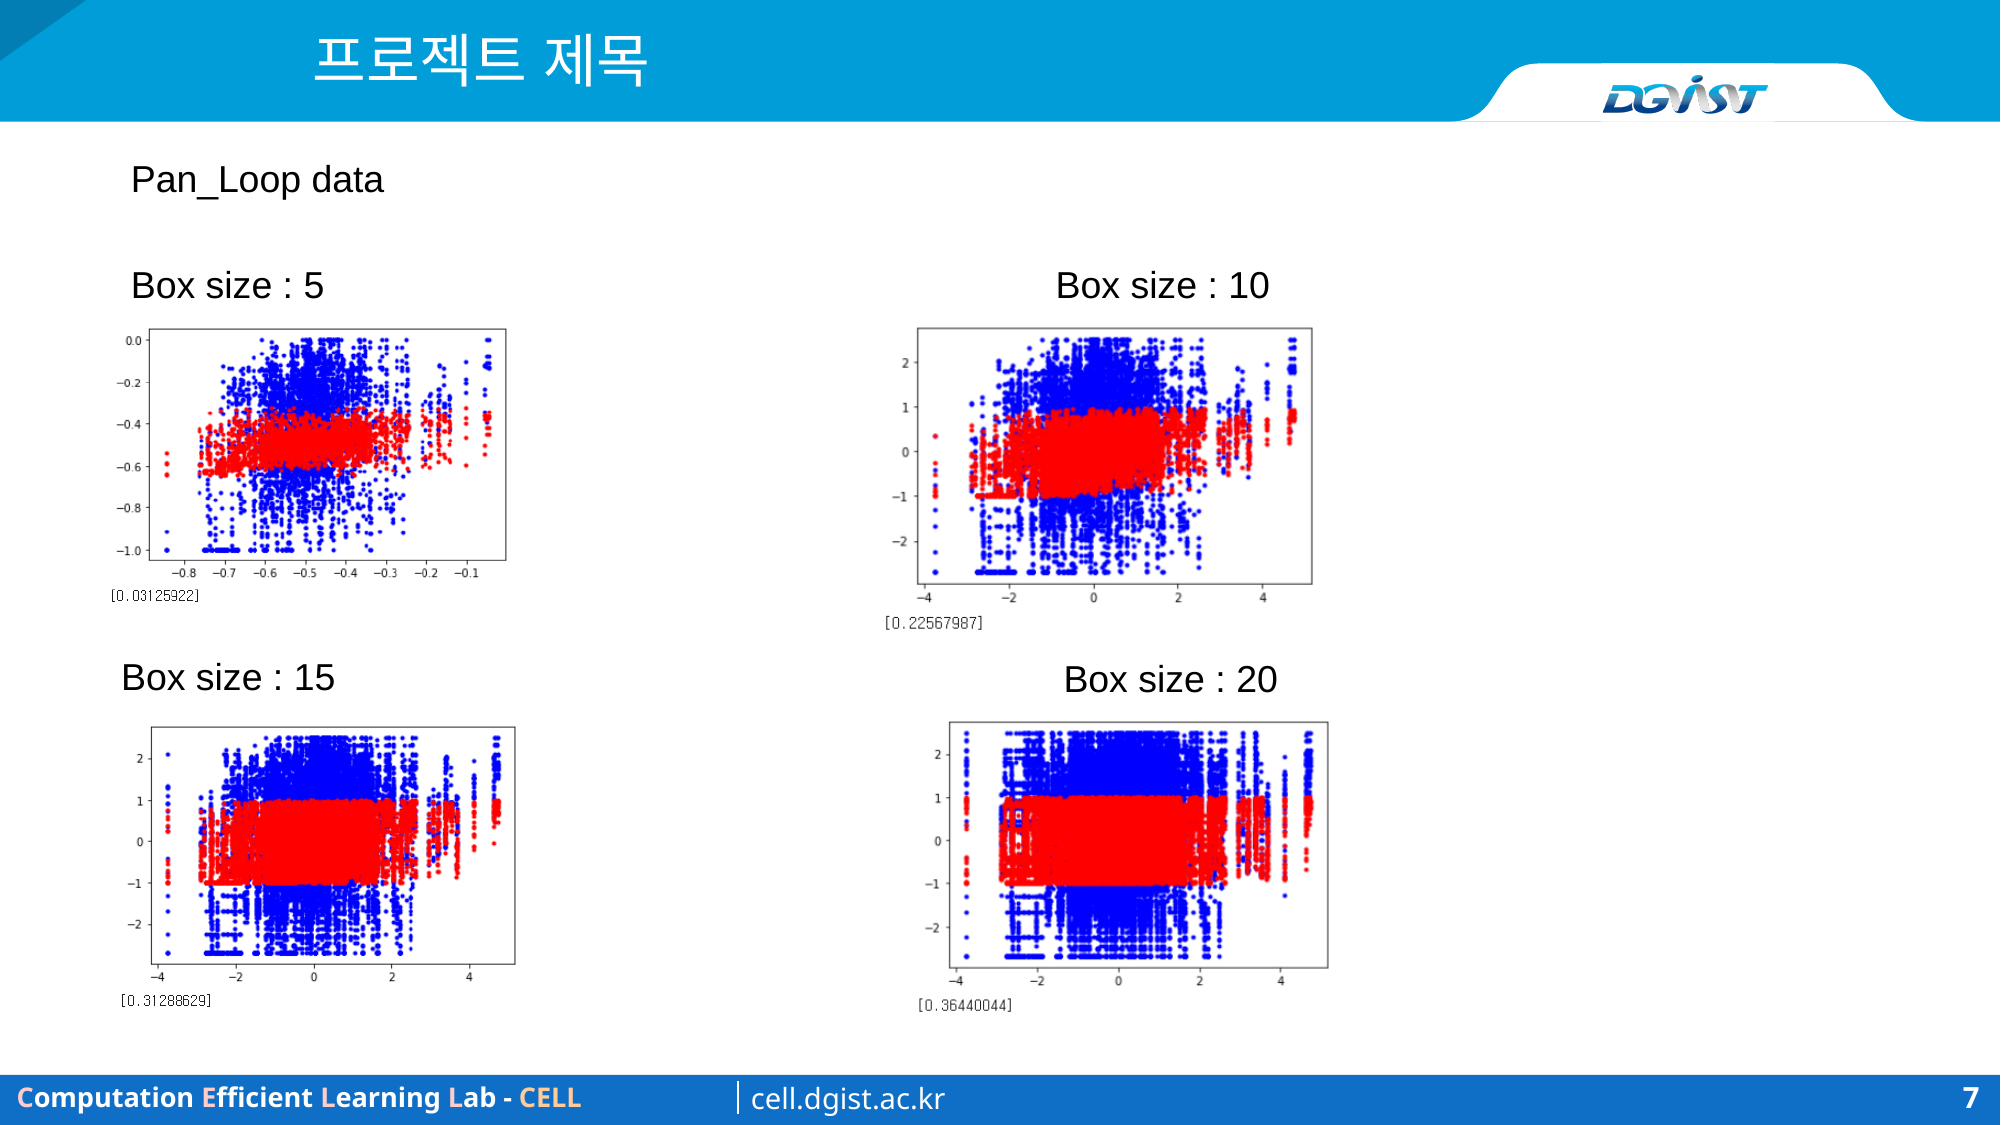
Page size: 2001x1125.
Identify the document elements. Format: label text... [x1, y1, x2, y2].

picture [1602, 75, 1772, 116]
picture [901, 718, 1372, 1019]
picture [88, 324, 536, 619]
text_box Box size : 15 [106, 645, 710, 751]
text_box Box size : 10 [1040, 253, 1645, 359]
title 프로젝트 제목 [297, 14, 1343, 114]
picture [882, 324, 1343, 648]
text_box Box size : 20 [1048, 647, 1653, 753]
text_box Pan_Loop data [115, 147, 720, 252]
text_box Box size : 5 [115, 253, 720, 358]
picture [106, 720, 563, 1015]
